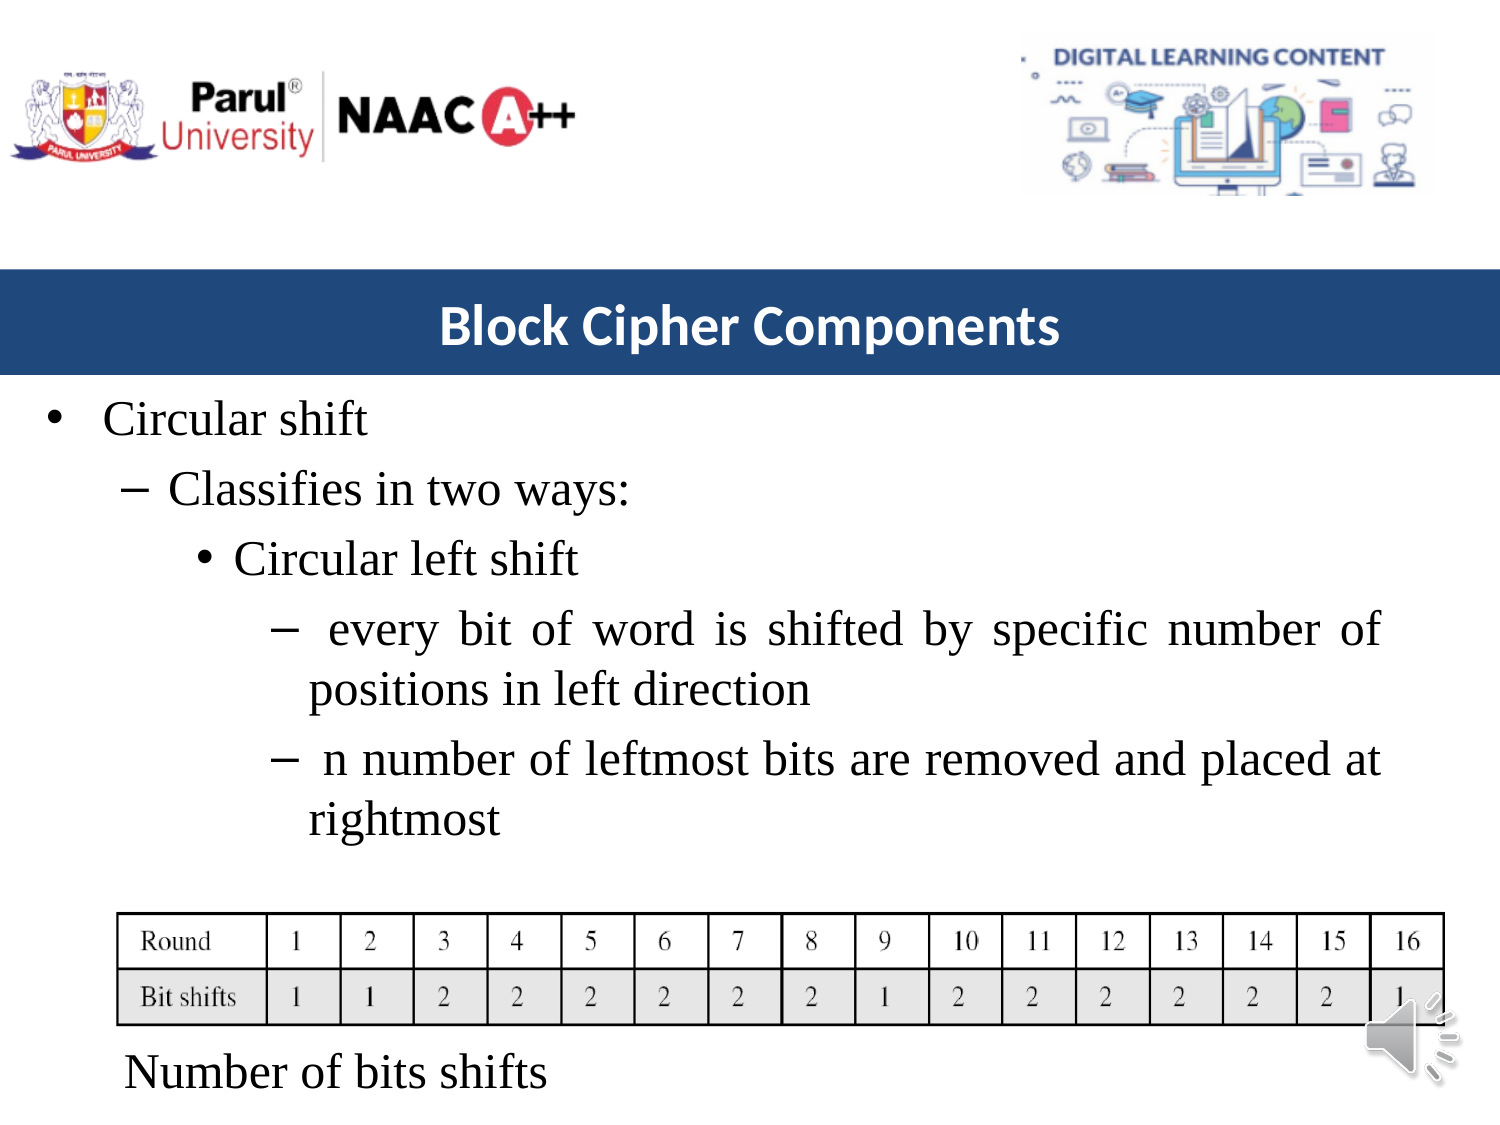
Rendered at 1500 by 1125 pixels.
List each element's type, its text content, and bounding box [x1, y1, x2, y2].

text_box Number of bits shifts [109, 1054, 874, 1107]
picture [8, 2, 585, 208]
text_box Block Cipher Components [0, 269, 1500, 375]
picture [1021, 32, 1435, 196]
text_box Circular shift Classifies in two ways: Circular left shift every bit of word is shifted by specific number of positions in left direction n number of leftmost bits are removed and placed at rightmost [31, 378, 1398, 1122]
picture [108, 900, 1465, 1090]
text_box [31, 276, 1469, 368]
